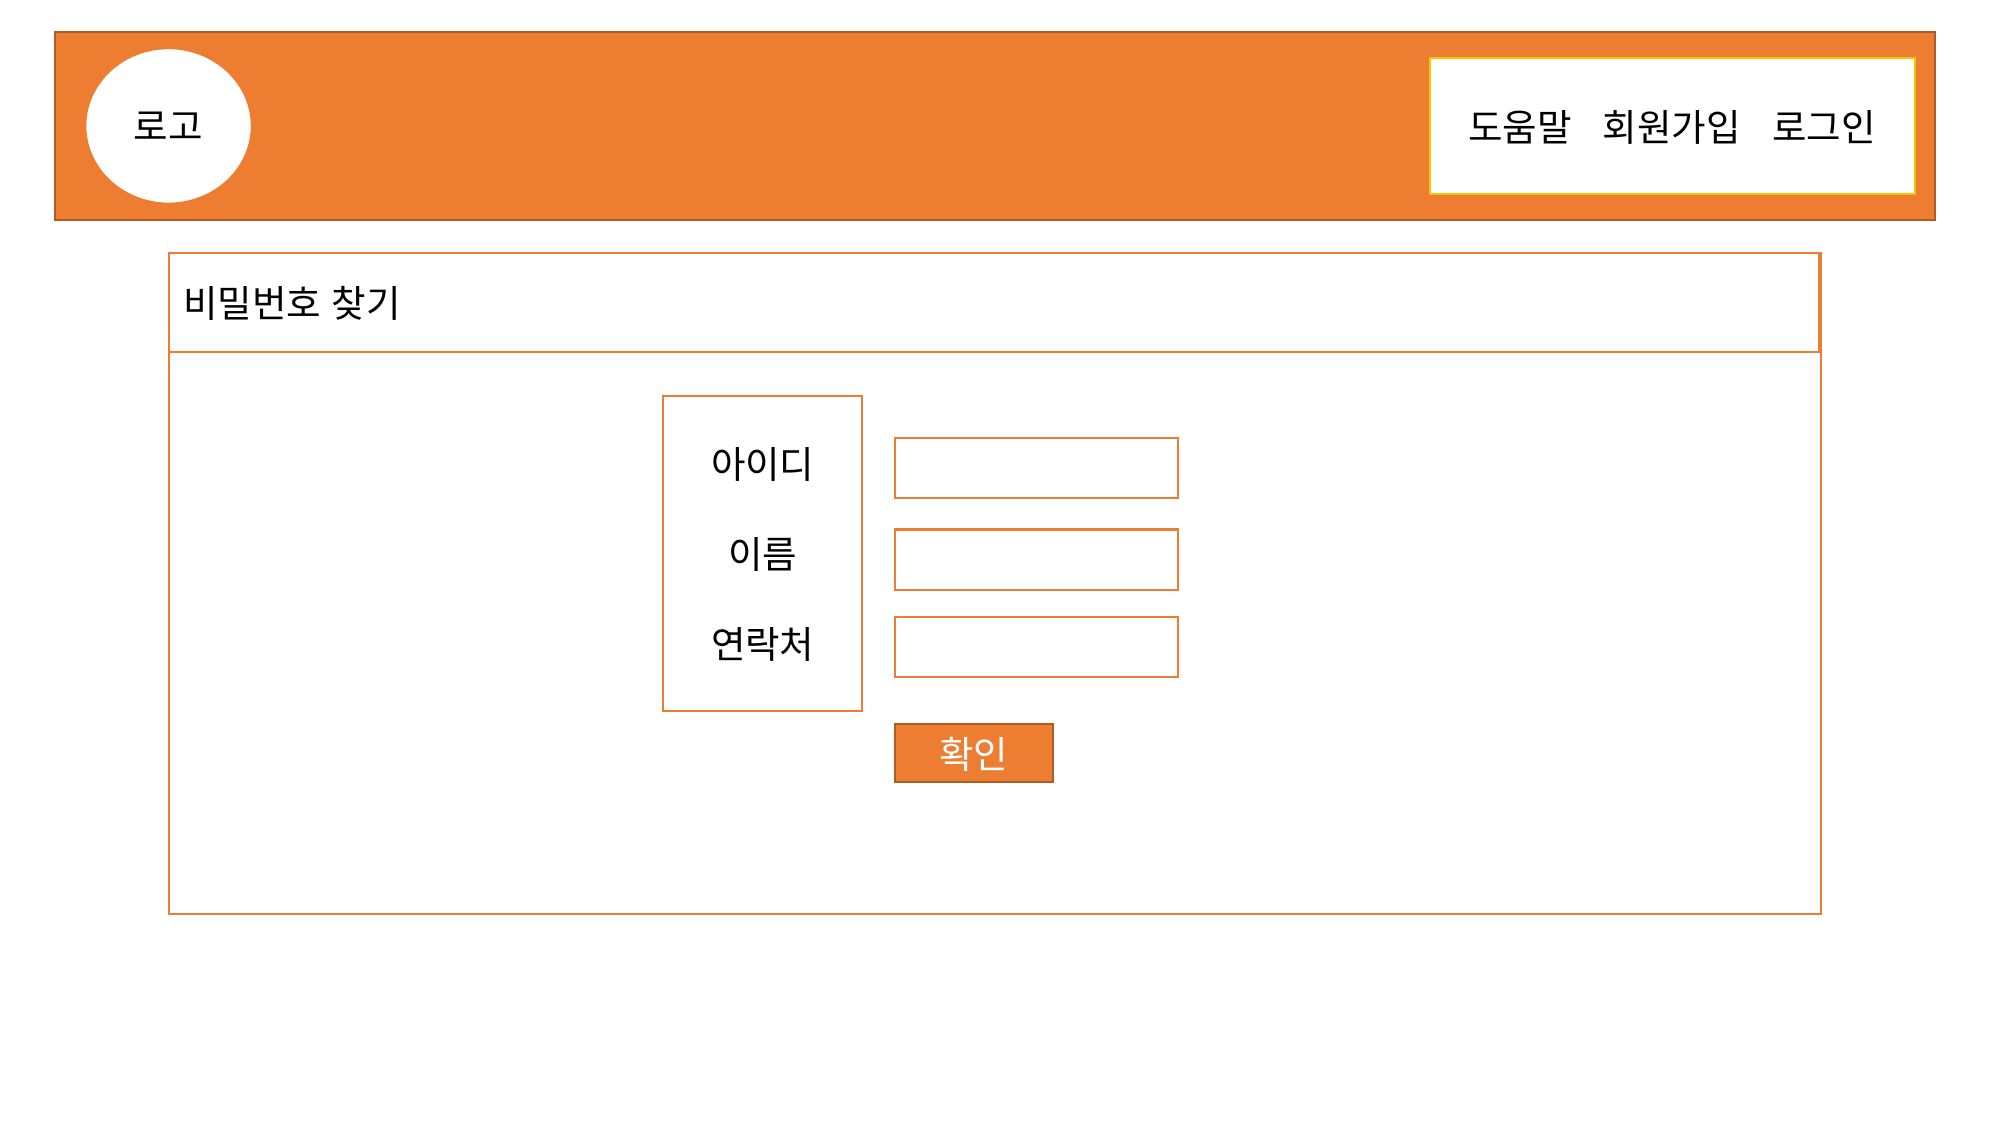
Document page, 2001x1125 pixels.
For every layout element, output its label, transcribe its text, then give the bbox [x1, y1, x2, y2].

text_box [168, 252, 1822, 915]
text_box [894, 437, 1179, 499]
text_box 아이디 이름 연락처 [662, 395, 863, 712]
text_box [894, 616, 1179, 678]
text_box 도움말 회원가입 로그인 [1429, 57, 1916, 195]
text_box [894, 528, 1179, 591]
text_box [54, 31, 1936, 221]
text_box 로고 [84, 47, 253, 205]
text_box 비밀번호 찾기 [168, 252, 1820, 353]
text_box 확인 [894, 723, 1054, 783]
